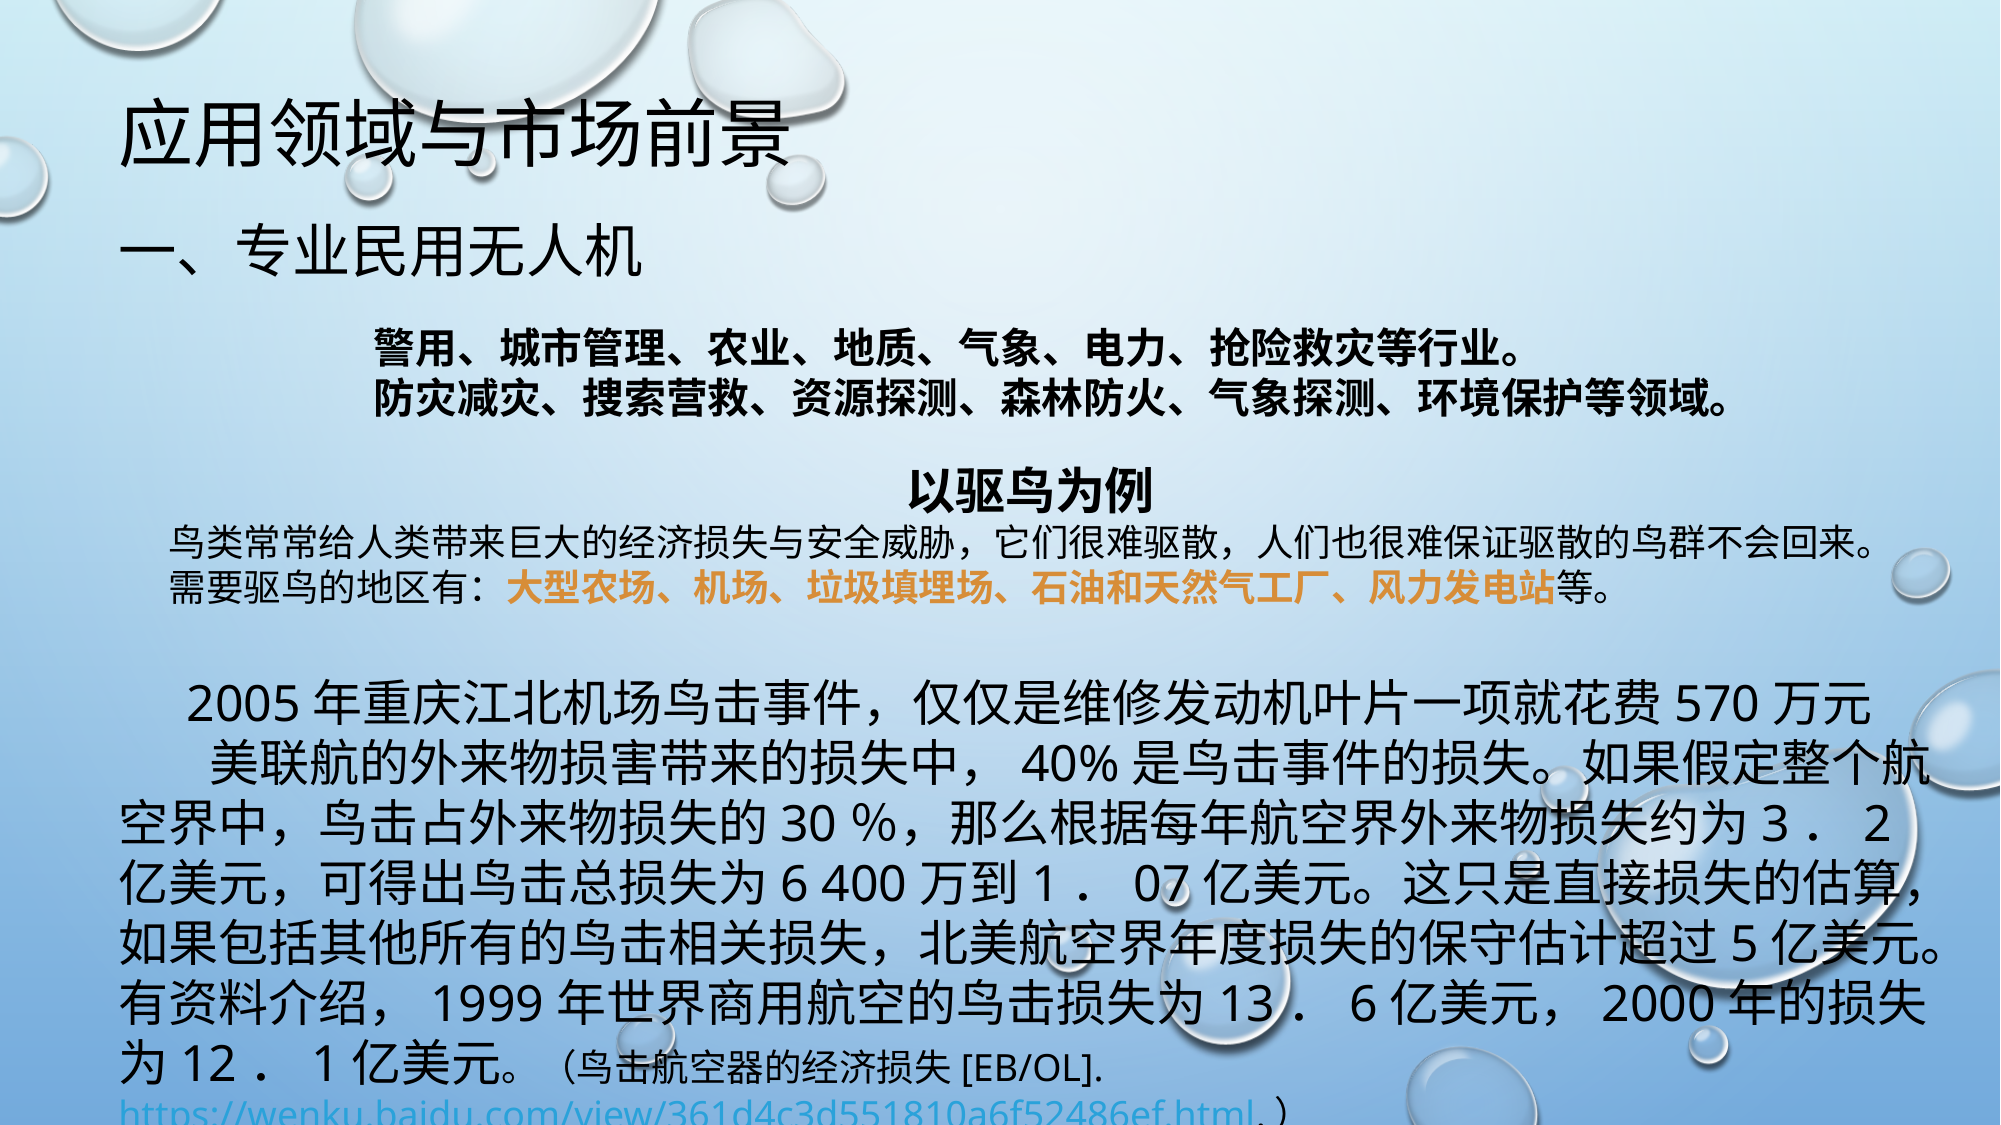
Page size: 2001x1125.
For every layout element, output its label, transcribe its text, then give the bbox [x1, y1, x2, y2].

text_box 应用领域与市场前景 [103, 79, 1192, 185]
text_box 一、专业民用无人机 [103, 207, 1192, 292]
text_box 警用、城市管理、农业、地质、气象、电力、抢险救灾等行业。 防灾减灾、捜索营救、资源探测、森林防火、气象探测、环境保护等领域。 [273, 314, 1827, 430]
picture [0, 0, 2000, 1125]
text_box 2005年重庆江北机场鸟击事件，仅仅是维修发动机叶片一项就花费570万元 美联航的外来物损害带来的损失中，40%是鸟击事件的损失。如果假定整个航空界中，鸟击占外来物损失的30％，那么根据每年航空界外来物损失约为3．2亿美元，可得出鸟击总损失为6 400万到1．07亿美元。这只是直接损失的估算，如果包括其他所有的鸟击相关损失，北美航空界年度损失的保守估计超过5亿美元。有资料介绍，1999年世界商用航空的鸟击损失为13．6亿美元，2000年的损失为12．1亿美元。（鸟击航空器的经济损失[EB/OL]. https://wenku.baidu.com/view/361d4c3d551810a6f52486ef.html.） [103, 663, 1957, 1125]
text_box 以驱鸟为例 鸟类常常给人类带来巨大的经济损失与安全威胁，它们很难驱散，人们也很难保证驱散的鸟群不会回来。需要驱鸟的地区有：大型农场、机场、垃圾填埋场、石油和天然气工厂、风力发电站等。 [154, 451, 1906, 662]
